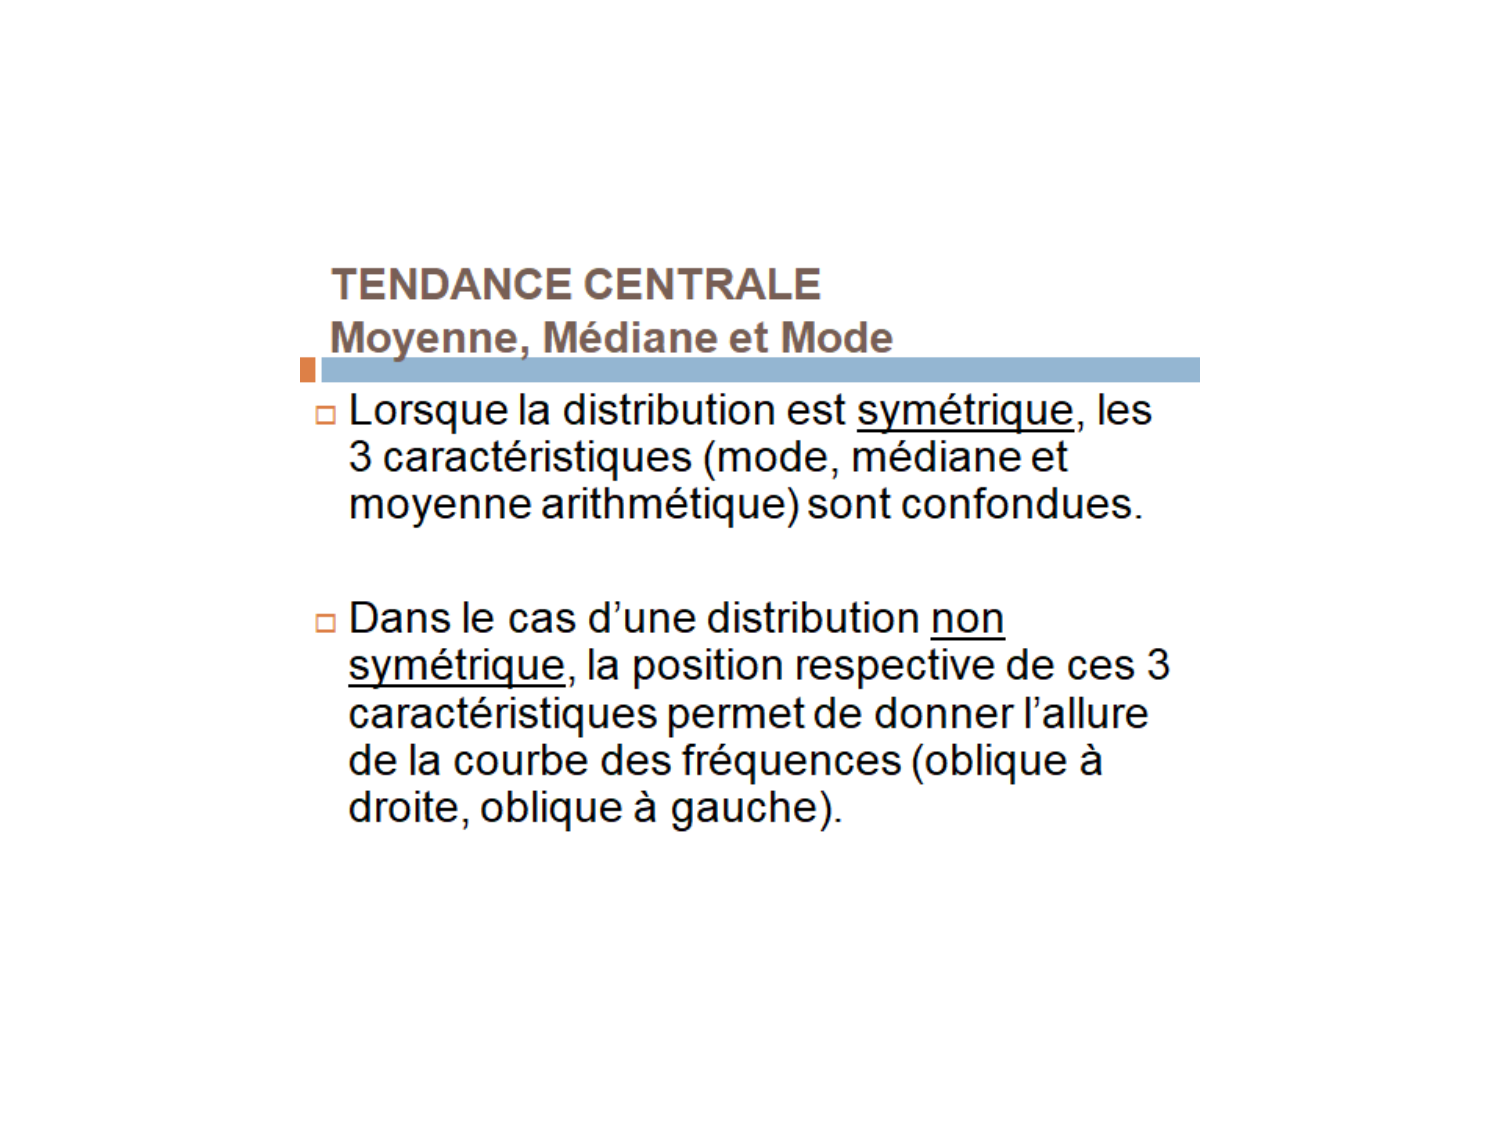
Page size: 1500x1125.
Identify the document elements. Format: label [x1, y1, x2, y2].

picture [300, 248, 1200, 877]
